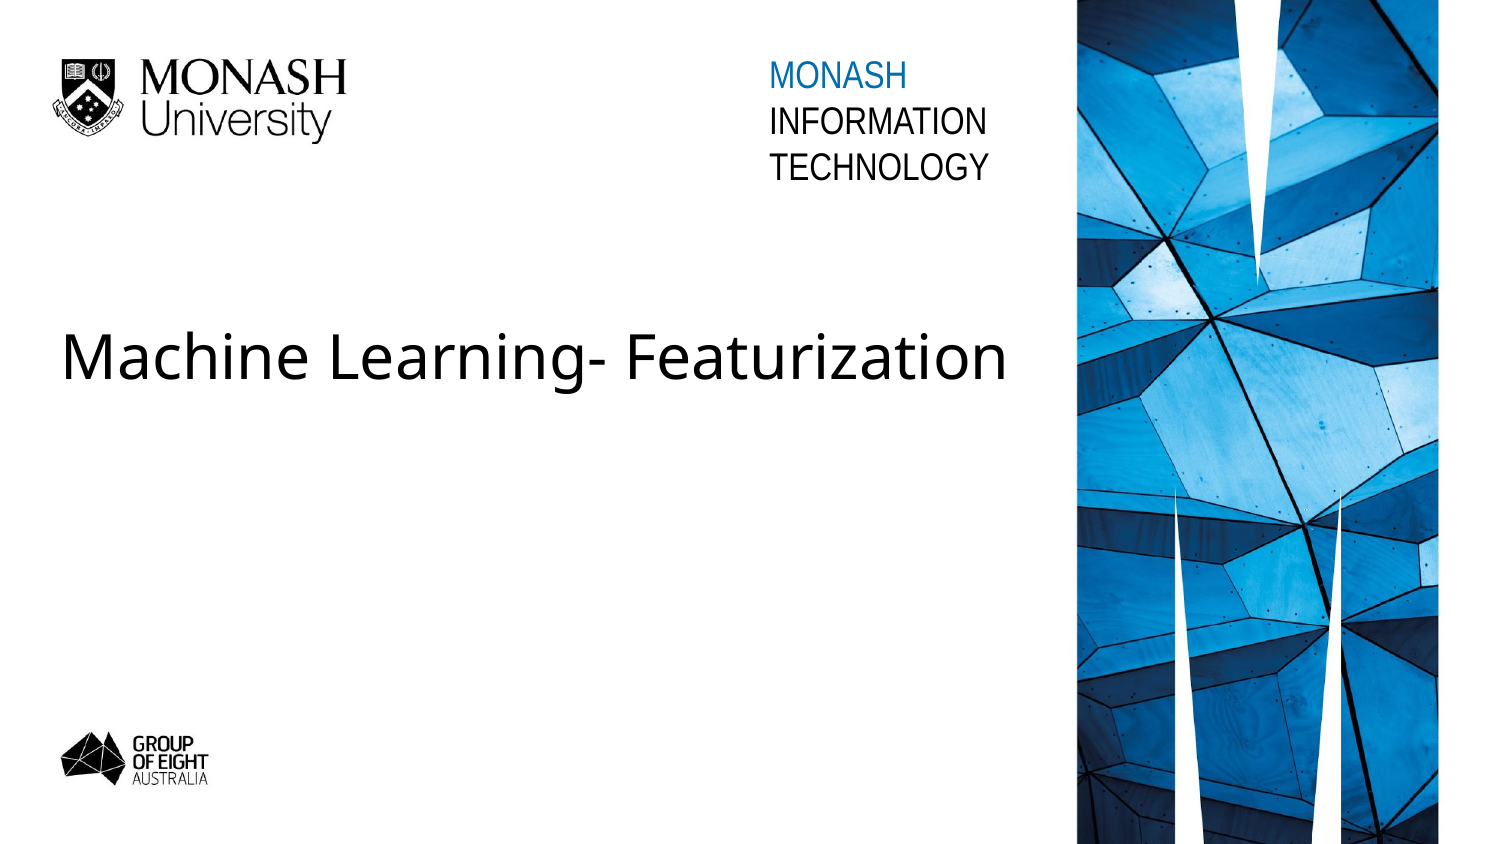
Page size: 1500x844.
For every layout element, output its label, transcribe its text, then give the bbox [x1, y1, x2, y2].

list Machine Learning- Featurization [45, 309, 1045, 389]
text_box MONASH INFORMATION TECHNOLOGY [769, 49, 1091, 190]
picture [0, 0, 1499, 844]
